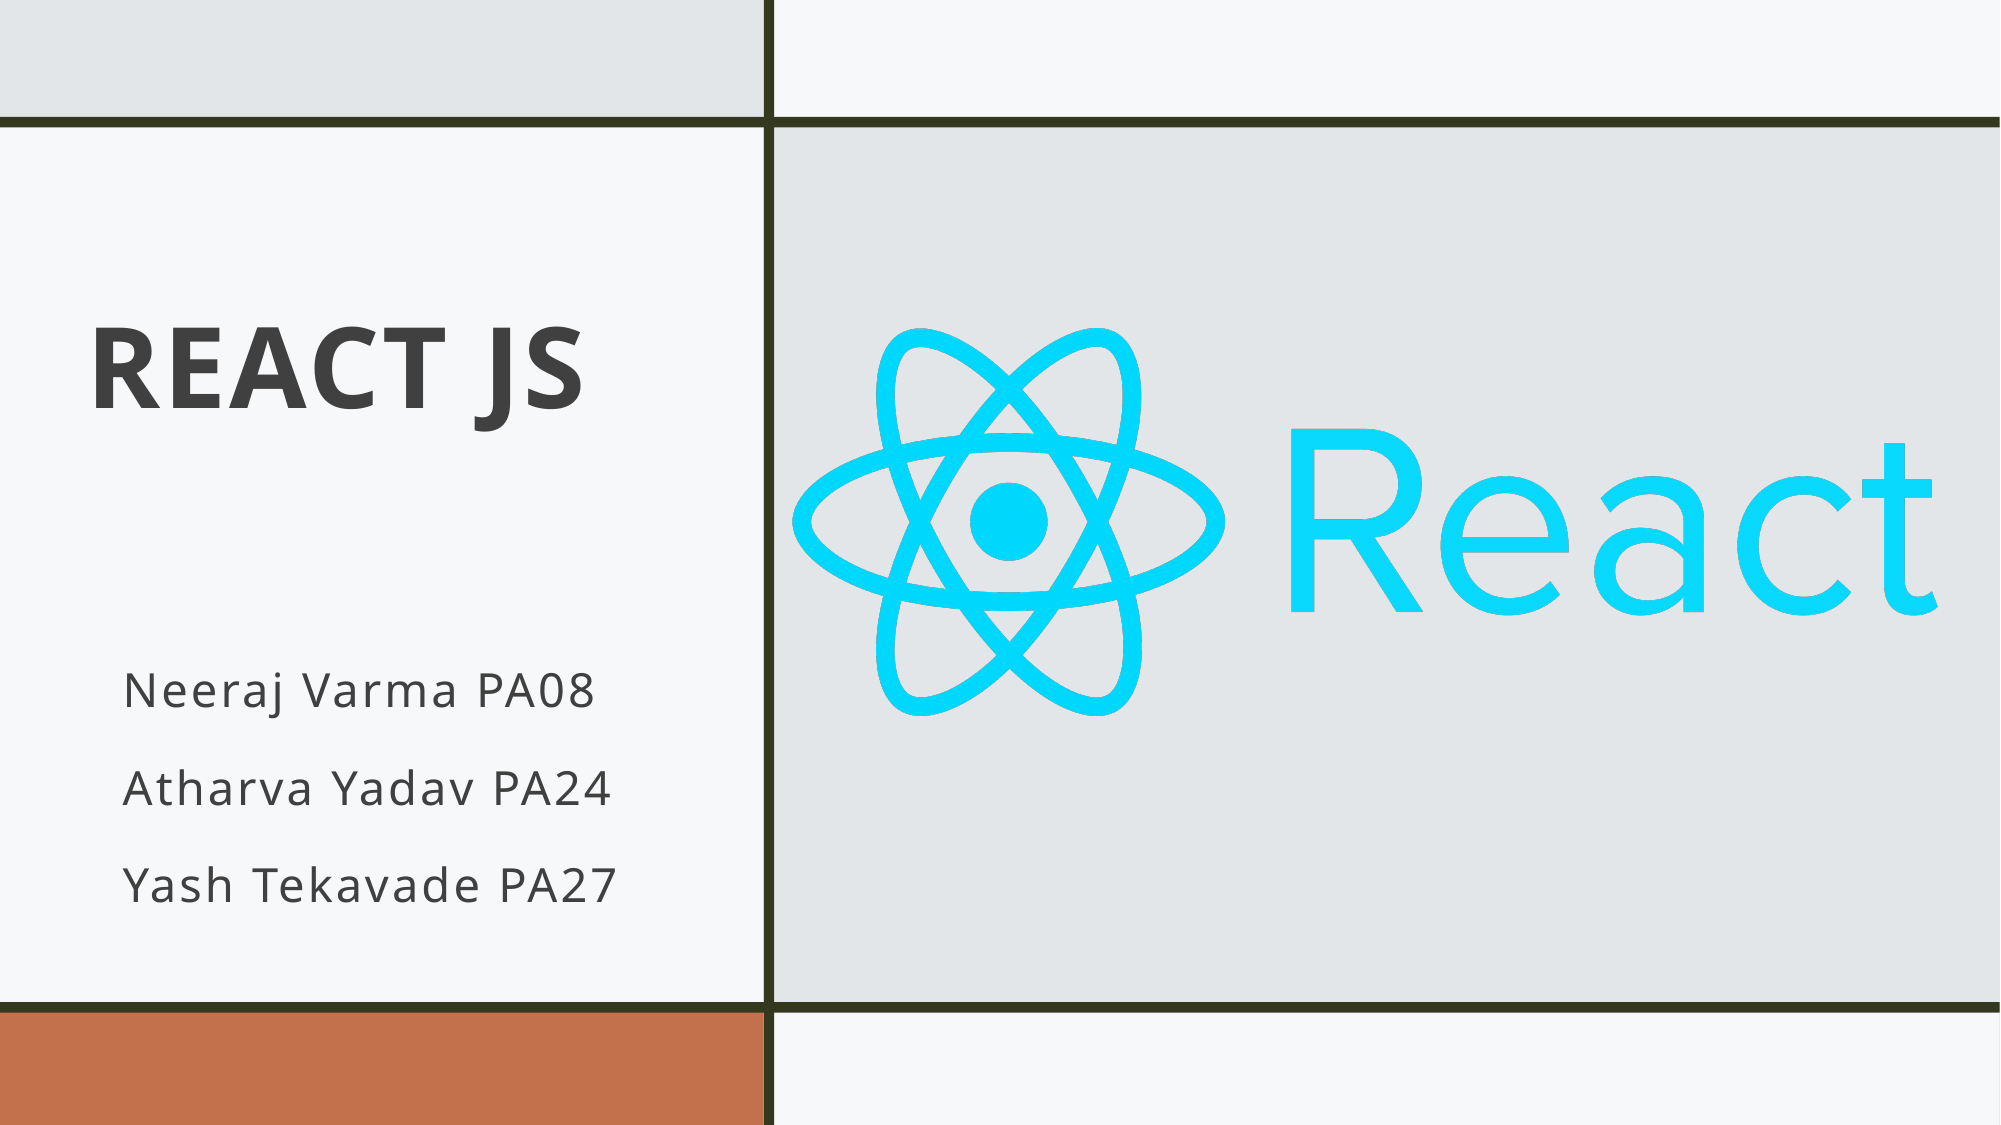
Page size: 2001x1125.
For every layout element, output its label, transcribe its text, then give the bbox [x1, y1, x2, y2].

text_box [775, 1014, 2000, 1125]
text_box [775, 1001, 2000, 1014]
text_box [763, 128, 775, 1125]
text_box [0, 128, 763, 1001]
text_box [775, 0, 2000, 116]
text_box [0, 1014, 763, 1125]
text_box [763, 0, 775, 116]
title REACT JS [68, 175, 698, 482]
text_box [0, 1001, 763, 1014]
subtitle Neeraj Varma PA08 Atharva Yadav PA24 Yash Tekavade PA27 [104, 620, 688, 928]
text_box [775, 128, 2000, 1001]
text_box [0, 116, 2000, 128]
picture [792, 328, 1939, 716]
text_box [0, 0, 763, 116]
